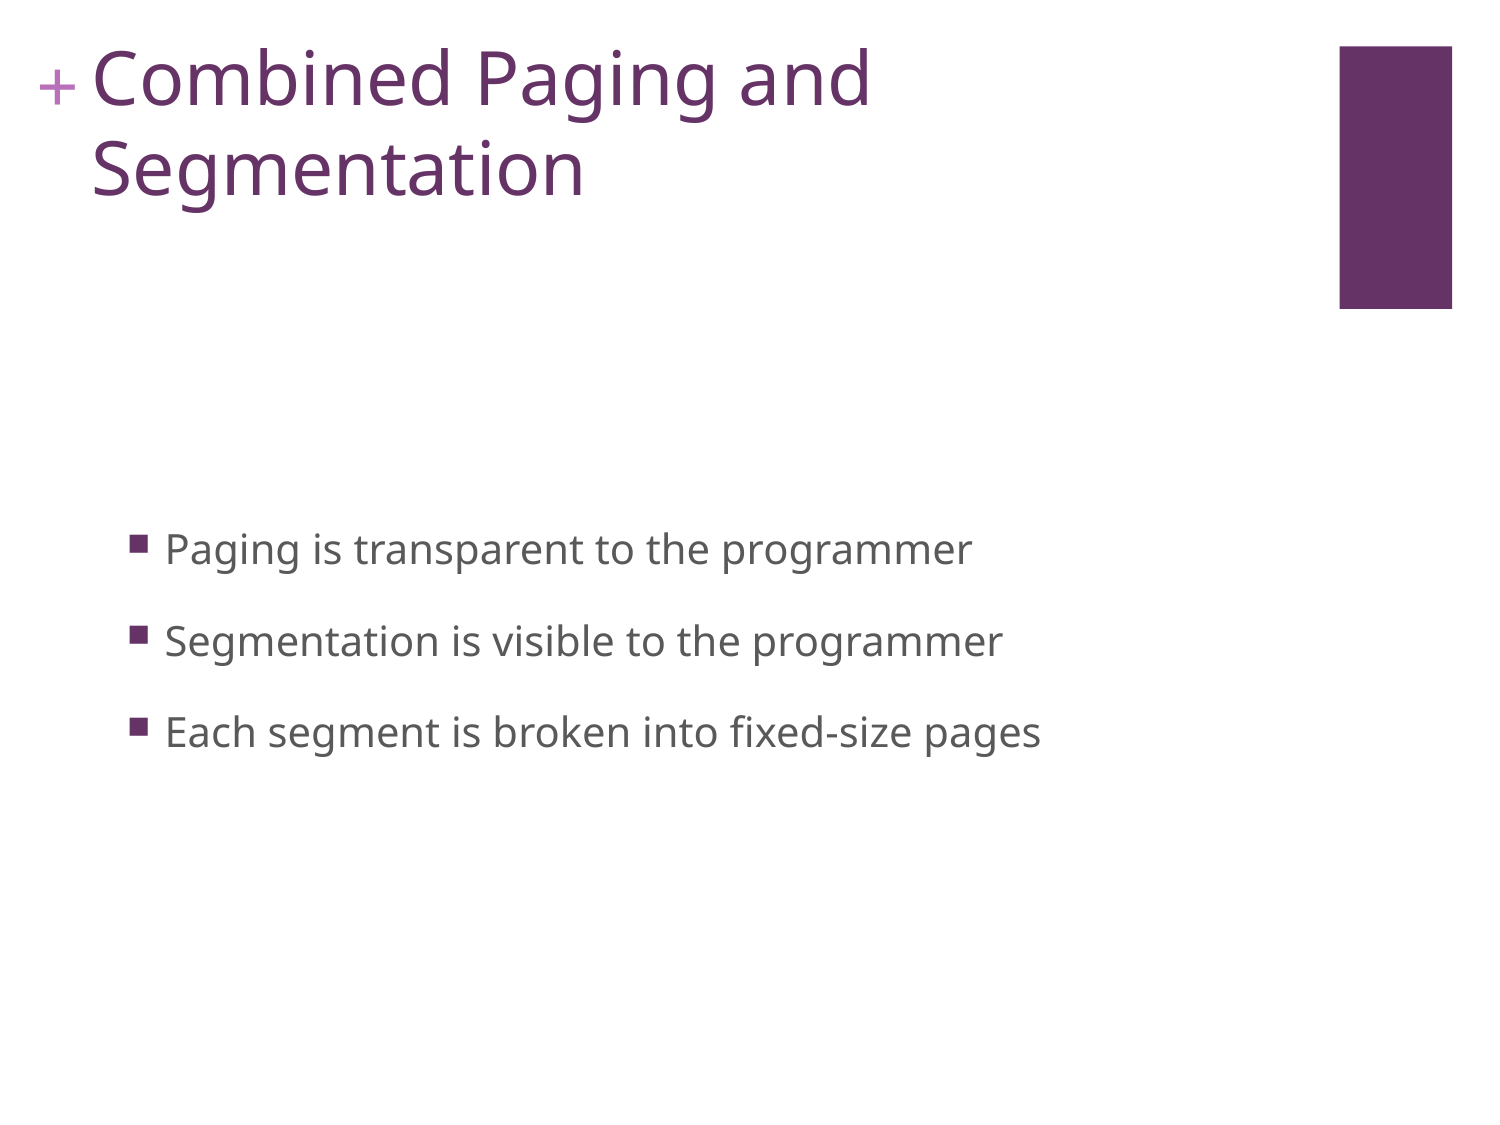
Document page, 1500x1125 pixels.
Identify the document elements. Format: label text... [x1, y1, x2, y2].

list Paging is transparent to the programmer Segmentation is visible to the programmer Each segment is broken into fixed-size pages [112, 515, 1352, 895]
title Combined Paging and Segmentation [76, 54, 1317, 218]
